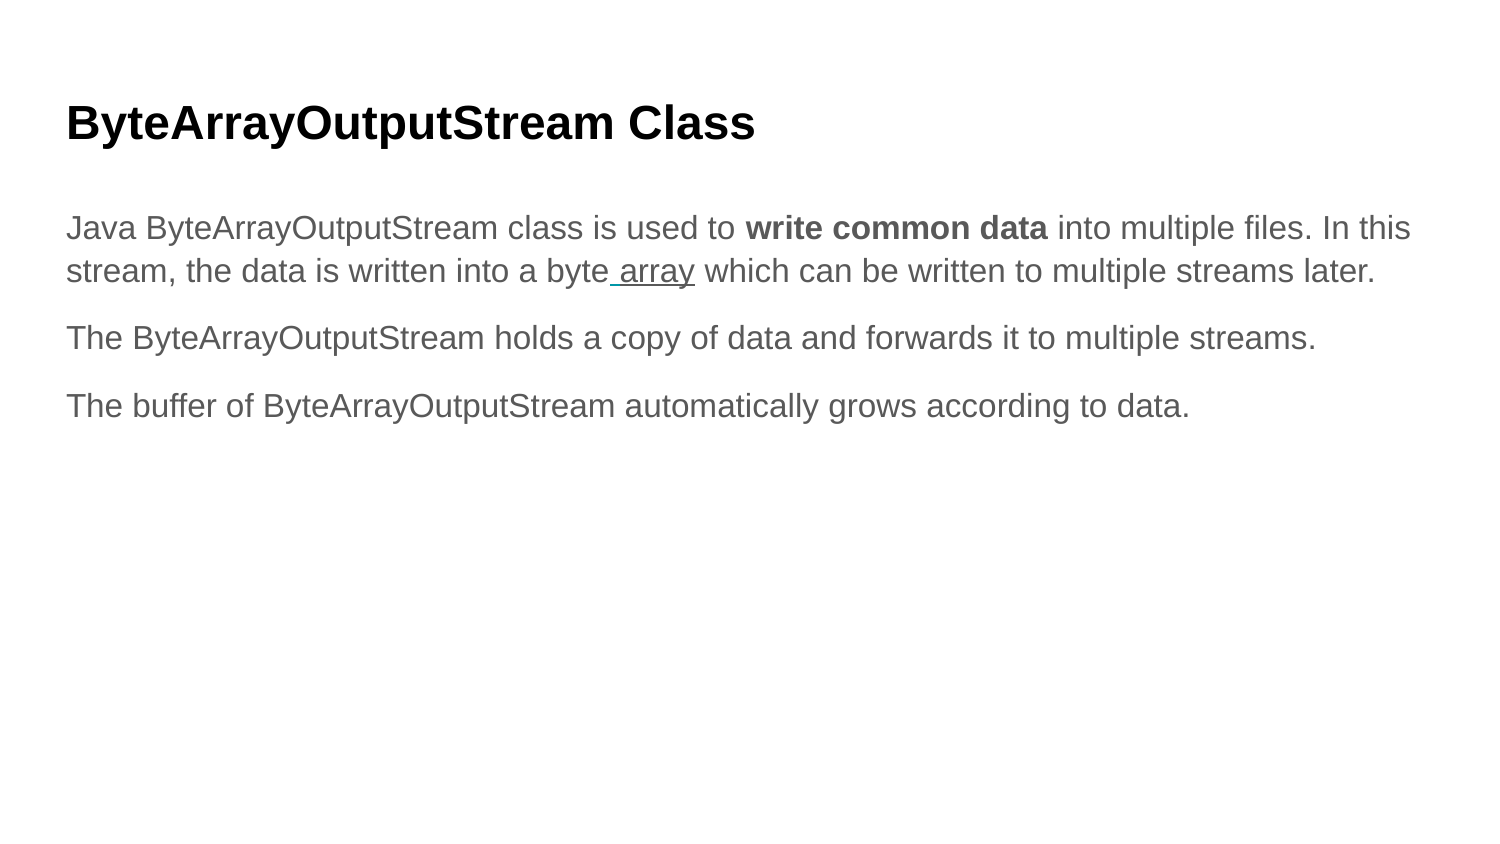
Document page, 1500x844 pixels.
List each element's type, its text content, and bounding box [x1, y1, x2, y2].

list Java ByteArrayOutputStream class is used to write common data into multiple files. In this stream, the data is written into a byte array which can be written to multiple streams later. The ByteArrayOutputStream holds a copy of data and forwards it to multiple streams. The buffer of ByteArrayOutputStream automatically grows according to data. [51, 189, 1449, 750]
title ByteArrayOutputStream Class [51, 72, 1449, 167]
